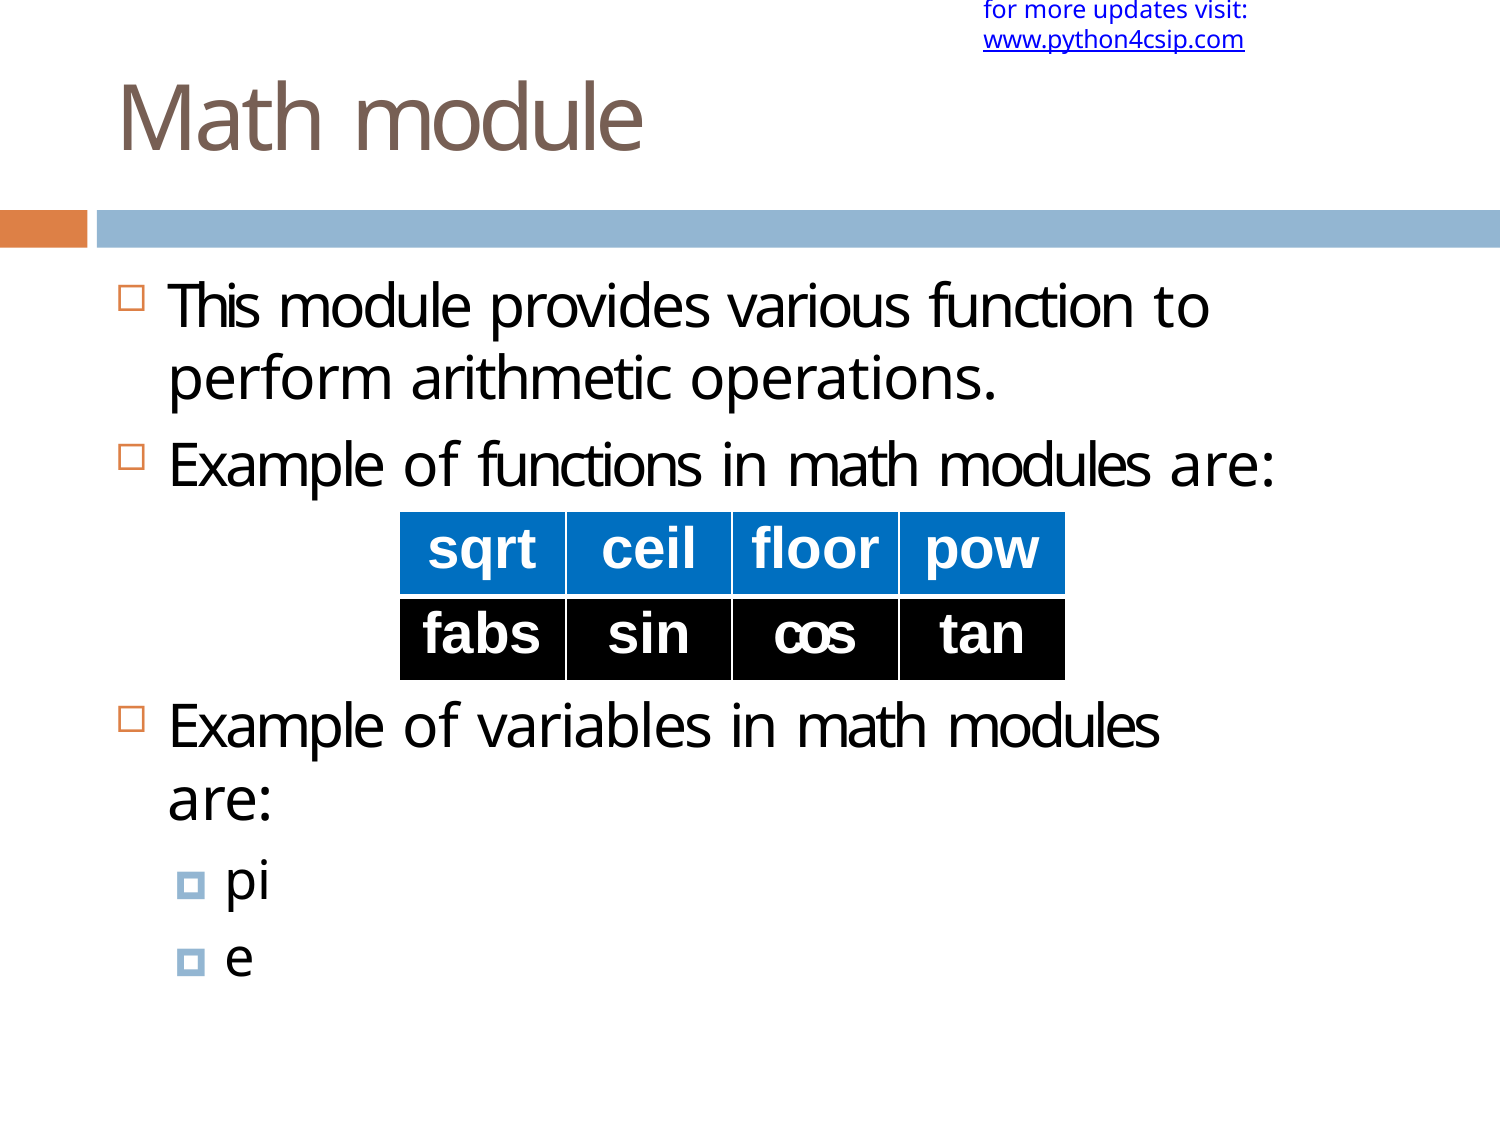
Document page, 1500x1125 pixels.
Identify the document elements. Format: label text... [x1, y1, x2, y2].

table_header floor [733, 512, 898, 594]
table_header ceil [567, 512, 731, 594]
table_cell sin [567, 599, 731, 680]
table_header sqrt [400, 512, 565, 594]
table_header pow [900, 512, 1065, 594]
table_cell tan [900, 599, 1065, 680]
text_box Example of variables in math modules are: 🞑 pi 🞑 e [113, 670, 1199, 988]
text_box for more updates visit: www.python4csip.com [981, 0, 1488, 58]
table_cell cos [733, 599, 898, 680]
text_box This module provides various function to perform arithmetic operations. Example of functions in math modules are: [113, 264, 1330, 499]
title Math module [113, 56, 1387, 247]
table_cell fabs [400, 599, 565, 680]
